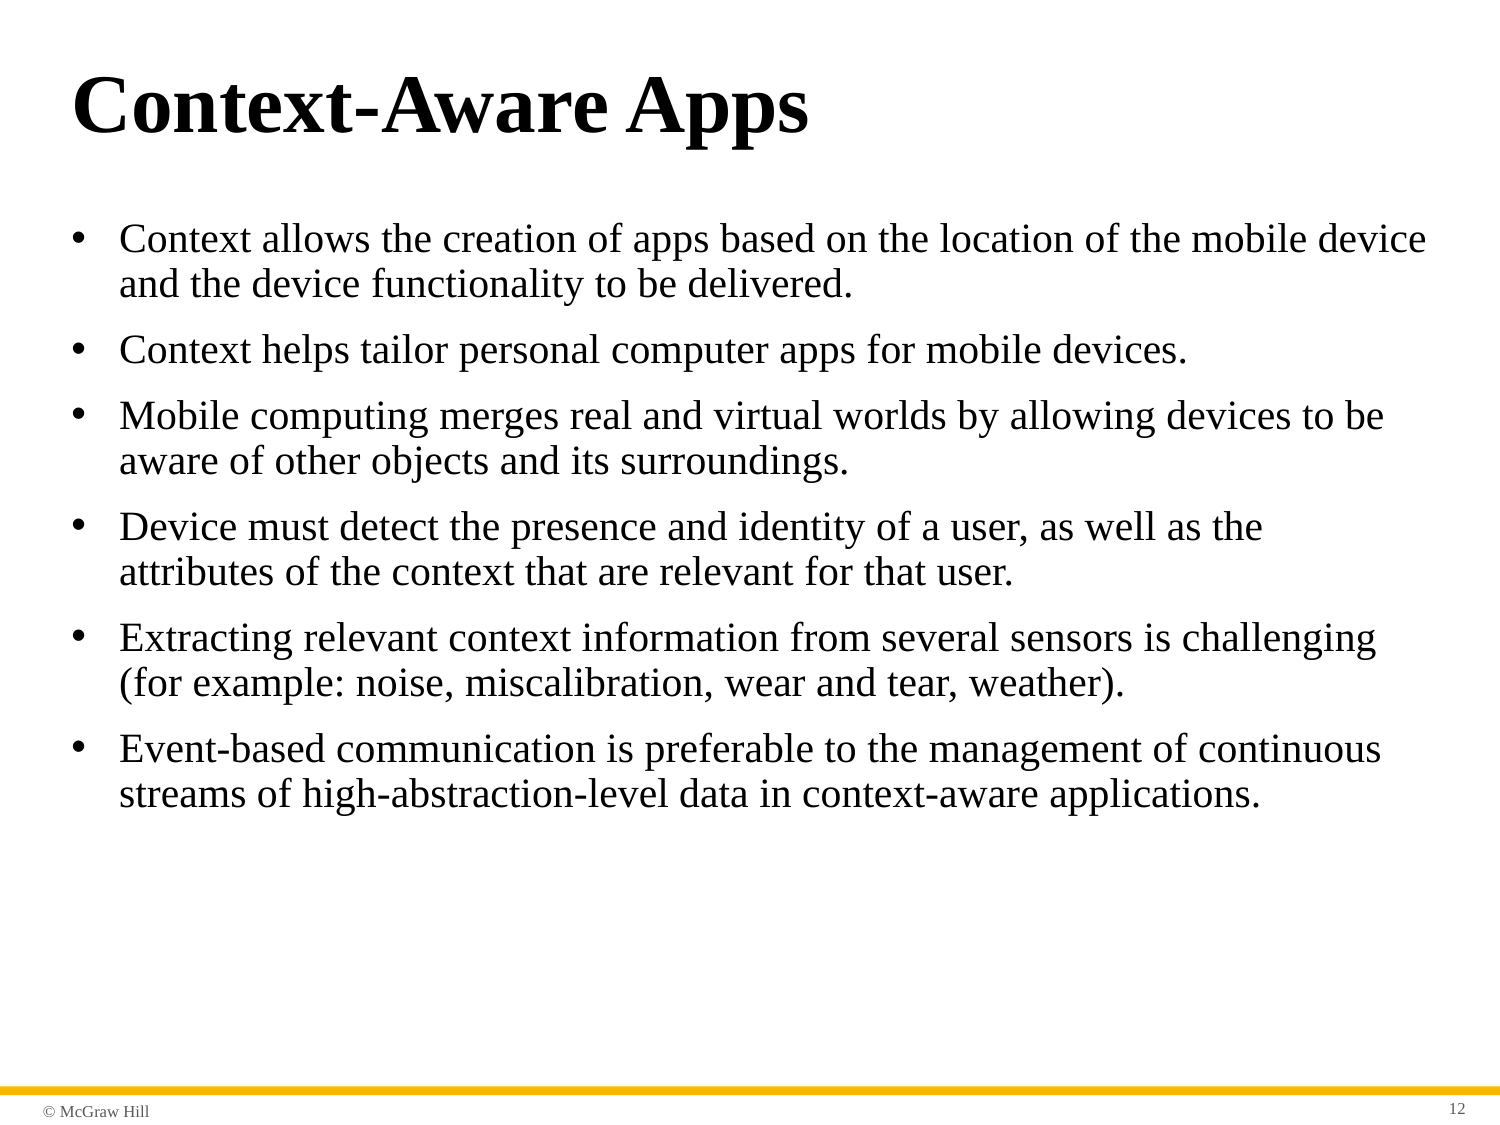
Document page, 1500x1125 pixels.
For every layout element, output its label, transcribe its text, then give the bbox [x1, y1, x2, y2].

slide_number 12 [1415, 1094, 1474, 1122]
list Context allows the creation of apps based on the location of the mobile device and the device functionality to be delivered. Context helps tailor personal computer apps for mobile devices. Mobile computing merges real and virtual worlds by allowing devices to be aware of other objects and its surroundings. Device must detect the presence and identity of a user, as well as the attributes of the context that are relevant for that user. Extracting relevant context information from several sensors is challenging (for example: noise, miscalibration, wear and tear, weather). Event-based communication is preferable to the management of continuous streams of high-abstraction-level data in context-aware applications. [56, 209, 1444, 1025]
title Context-Aware Apps [56, 50, 1444, 162]
